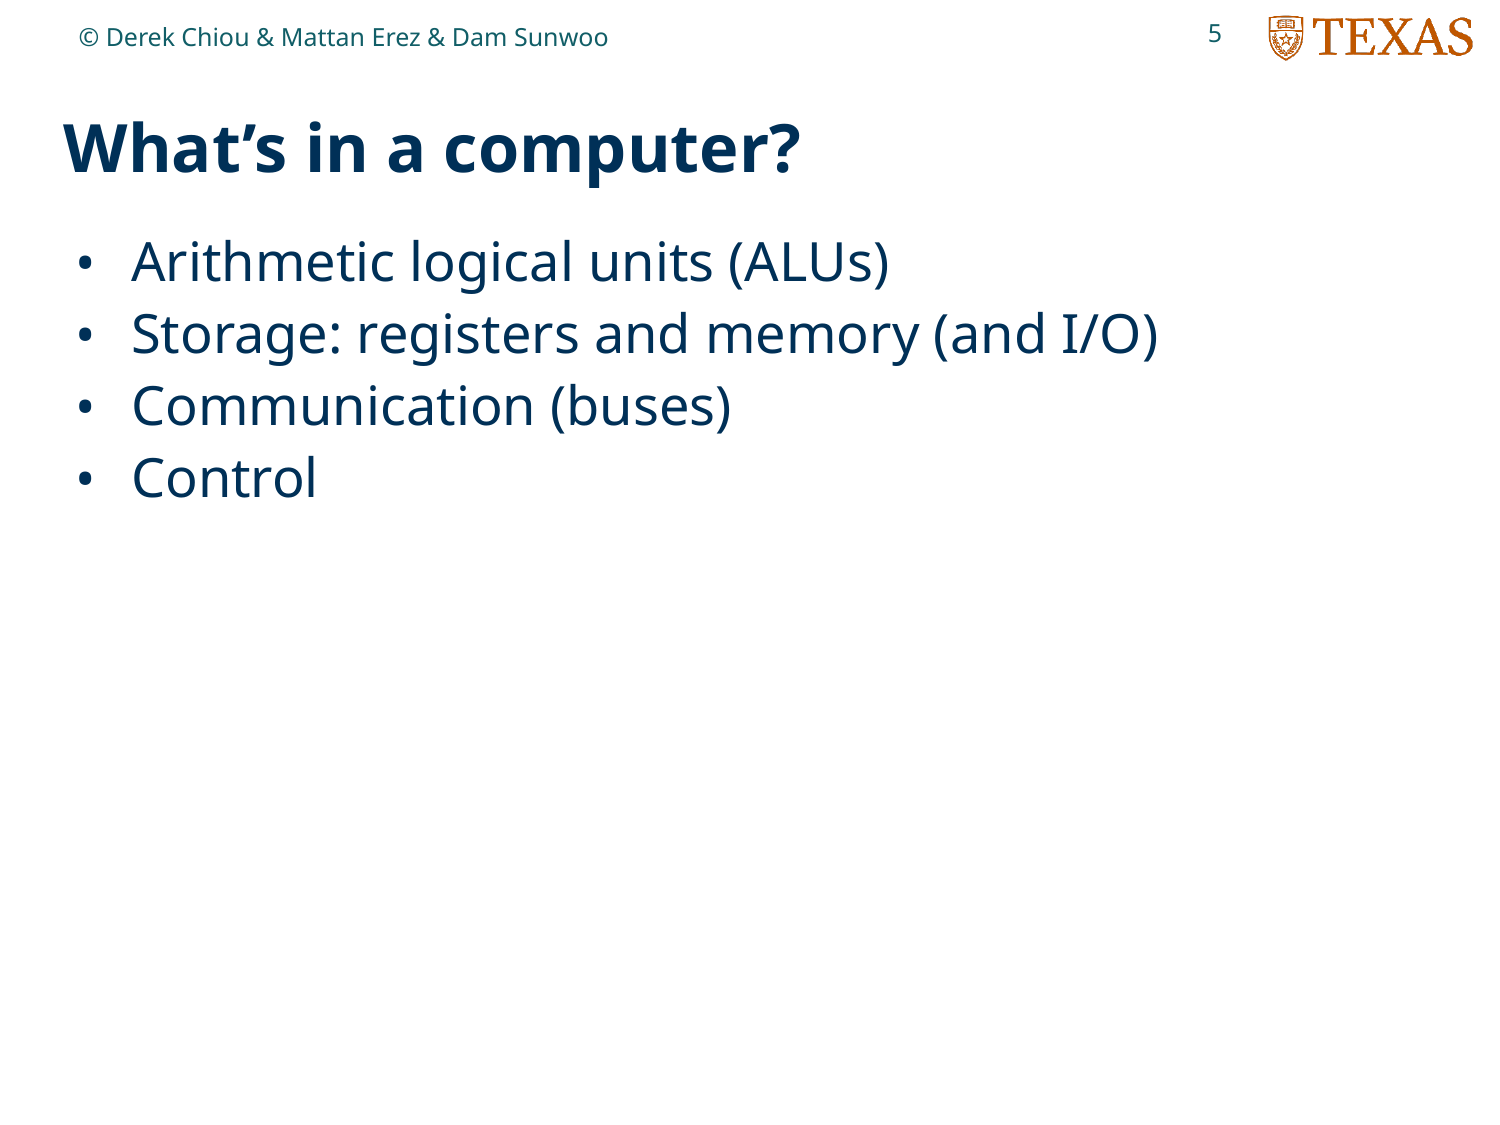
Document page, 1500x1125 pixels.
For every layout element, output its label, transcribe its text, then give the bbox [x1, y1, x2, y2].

slide_number 5 [1100, 0, 1238, 73]
picture [1268, 12, 1474, 63]
footer © Derek Chiou & Mattan Erez & Dam Sunwoo [63, 3, 914, 73]
title What’s in a computer? [63, 75, 1475, 223]
list Arithmetic logical units (ALUs) Storage: registers and memory (and I/O) Communication (buses) Control [75, 235, 1475, 1123]
